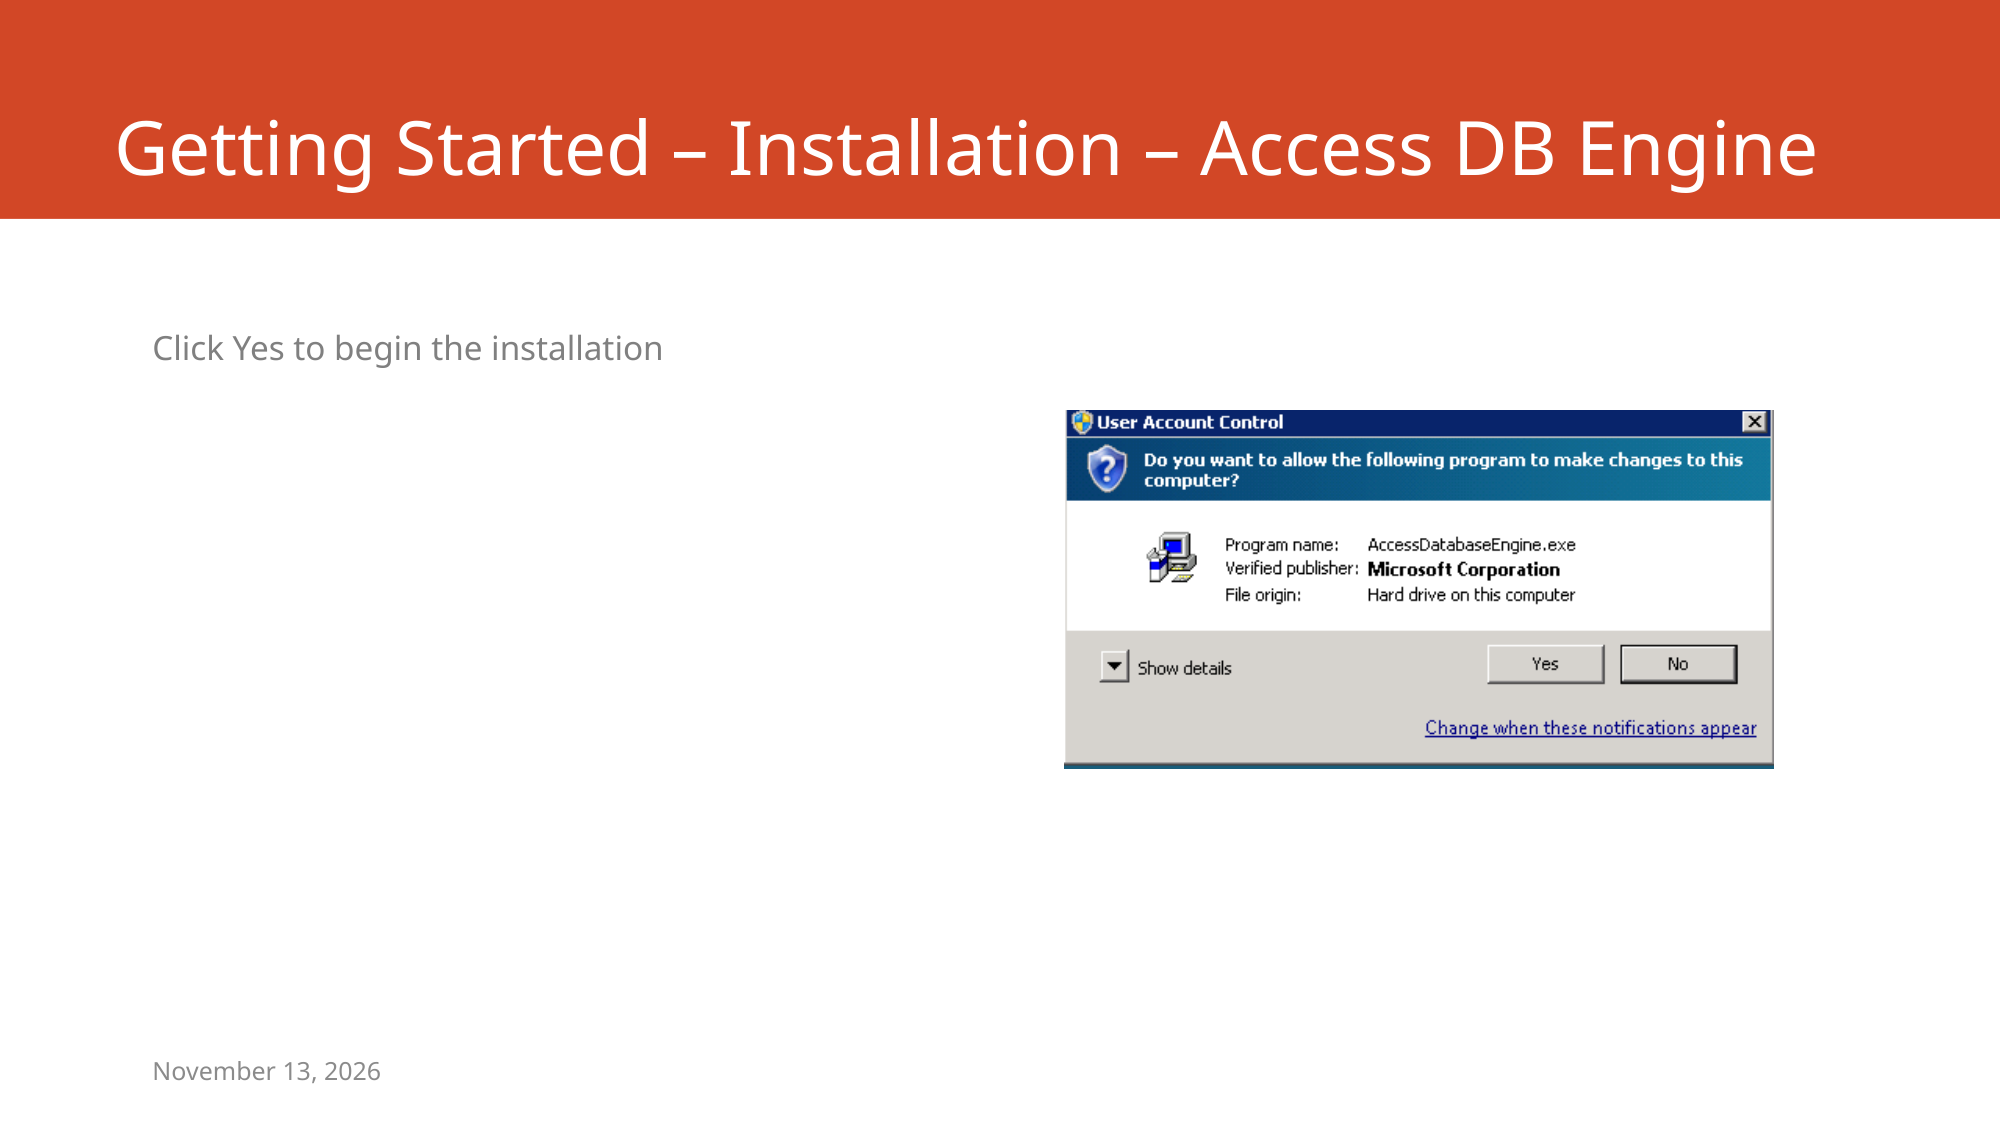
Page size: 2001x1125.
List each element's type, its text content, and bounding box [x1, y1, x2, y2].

list Click Yes to begin the installation [137, 299, 822, 1014]
picture [1064, 410, 1774, 769]
title Getting Started – Installation – Access DB Engine [99, 0, 1863, 199]
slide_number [137, 1042, 675, 1103]
